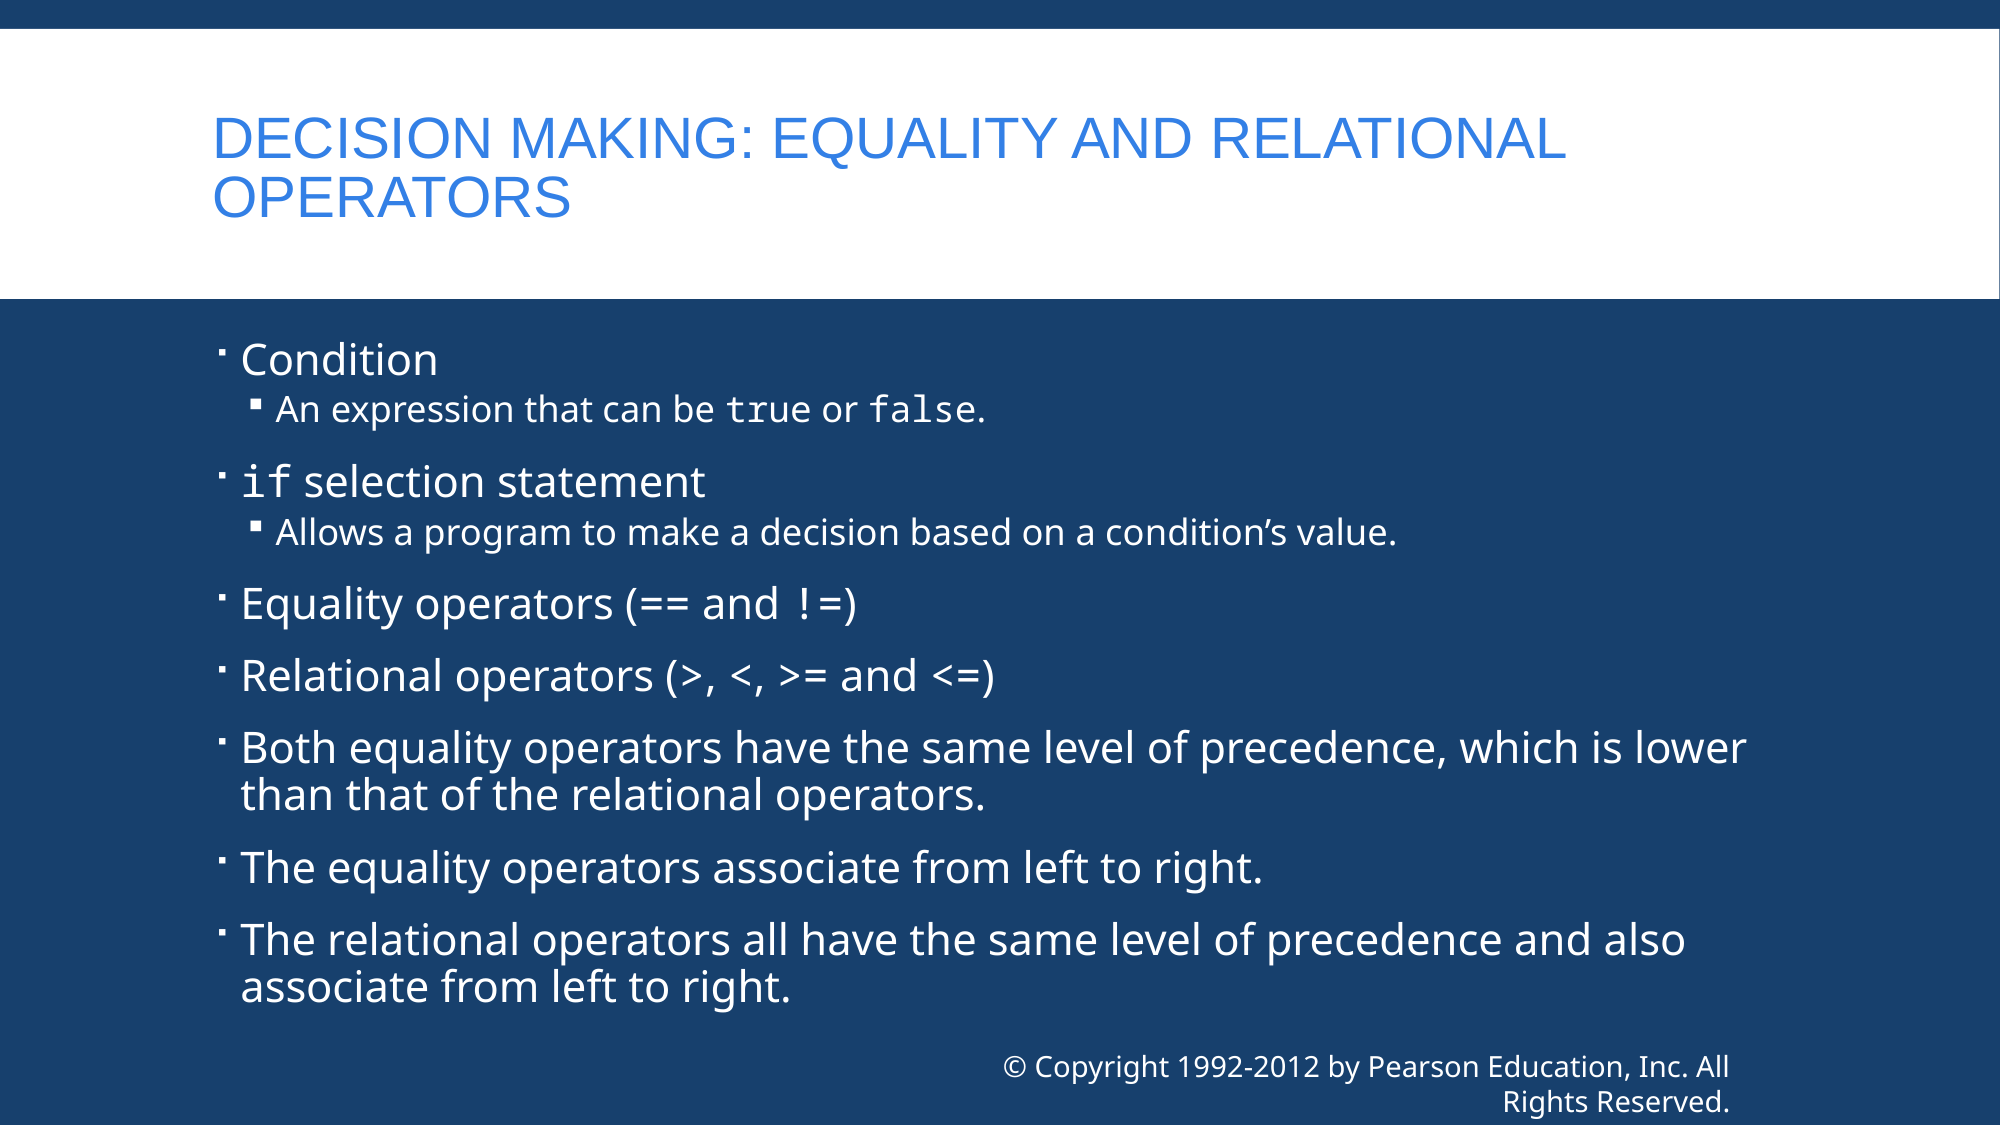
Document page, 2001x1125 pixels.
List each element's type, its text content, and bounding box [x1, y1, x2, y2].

footer © Copyright 1992-2012 by Pearson Education, Inc. All Rights Reserved. [918, 1053, 1746, 1114]
list Condition An expression that can be true or false. if selection statement Allows a program to make a decision based on a condition’s value. Equality operators (== and !=) Relational operators (>, <, >= and <=) Both equality operators have the same level of precedence, which is lower than that of the relational operators. The equality operators associate from left to right. The relational operators all have the same level of precedence and also associate from left to right. [197, 329, 1803, 1020]
title Decision Making: Equality and Relational Operators [197, 46, 1803, 295]
